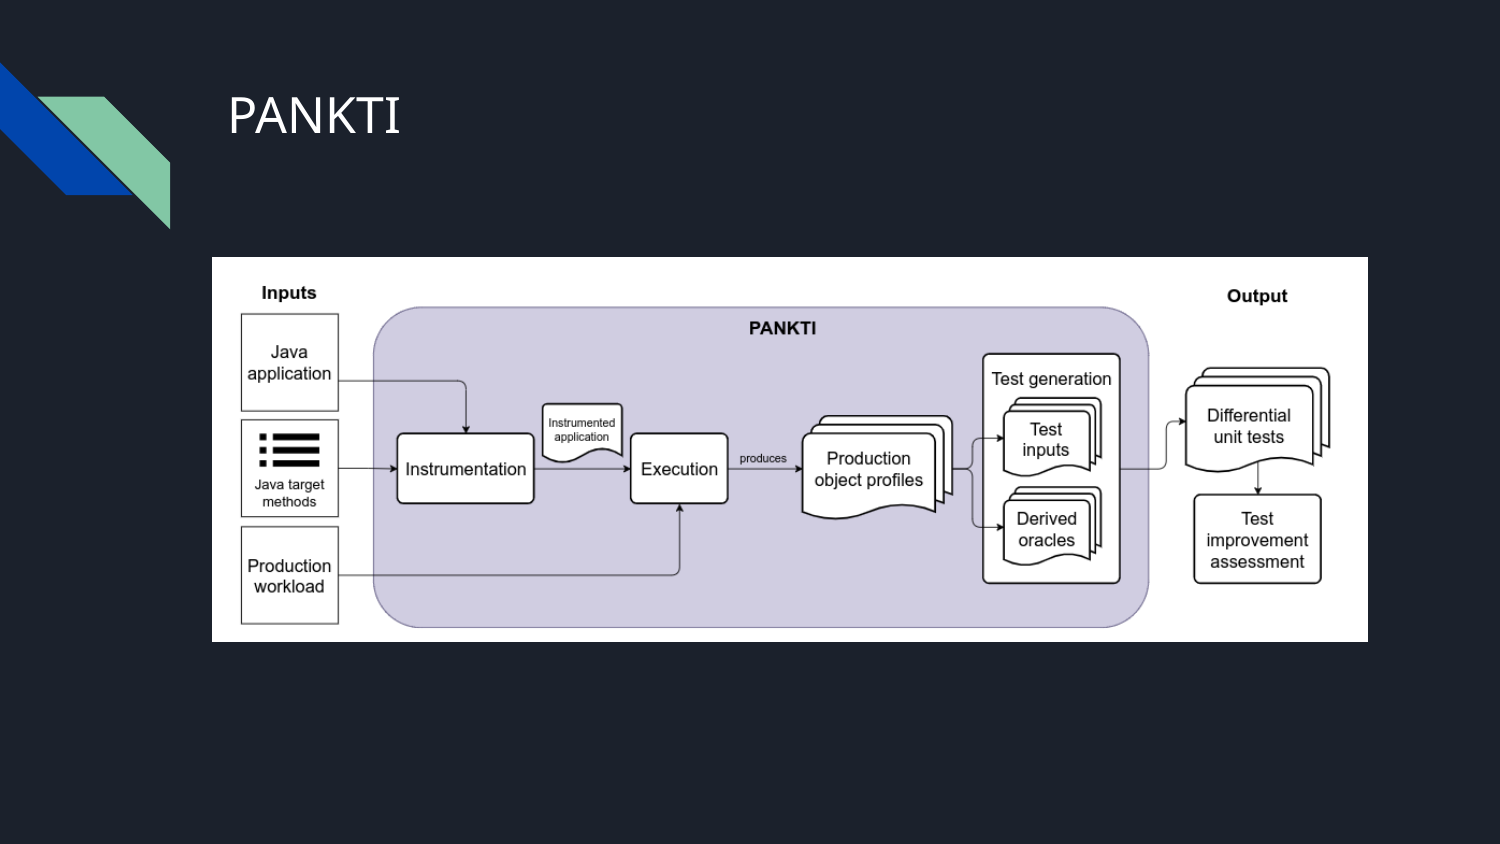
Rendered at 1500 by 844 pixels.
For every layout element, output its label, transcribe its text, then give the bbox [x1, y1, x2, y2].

title PANKTI [212, 64, 1368, 215]
picture [212, 256, 1368, 642]
